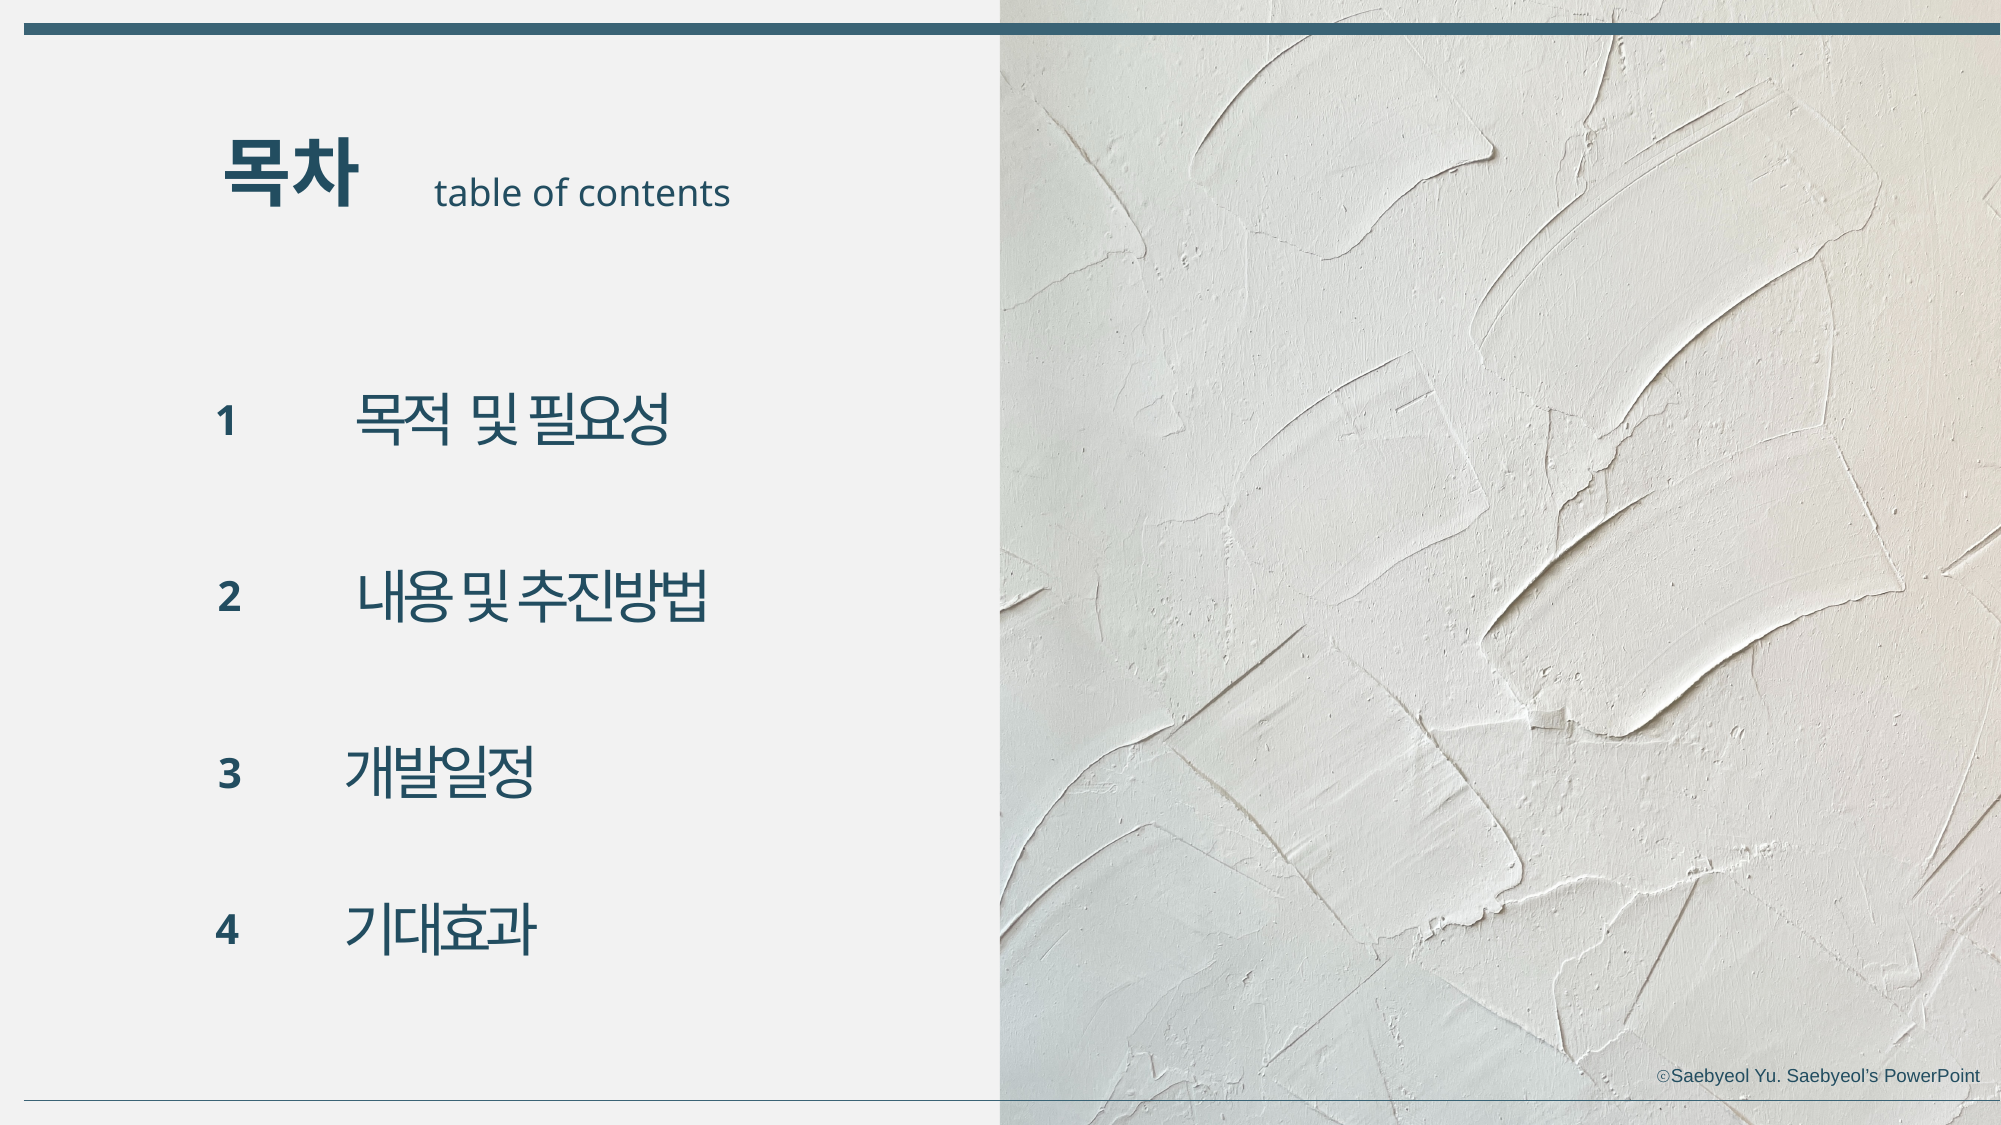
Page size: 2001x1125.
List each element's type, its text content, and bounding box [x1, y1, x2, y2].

text_box 내용 및 추진방법 [340, 552, 728, 638]
picture [999, 0, 2001, 1125]
text_box 1 [199, 385, 254, 451]
text_box 목차 [207, 118, 376, 224]
text_box 목적 및 필요성 [339, 375, 689, 461]
text_box 3 [203, 739, 258, 804]
text_box 2 [202, 562, 257, 628]
text_box 4 [200, 895, 255, 961]
text_box 개발일정 [328, 728, 554, 814]
text_box table of contents [419, 161, 747, 222]
text_box 기대효과 [328, 885, 554, 971]
